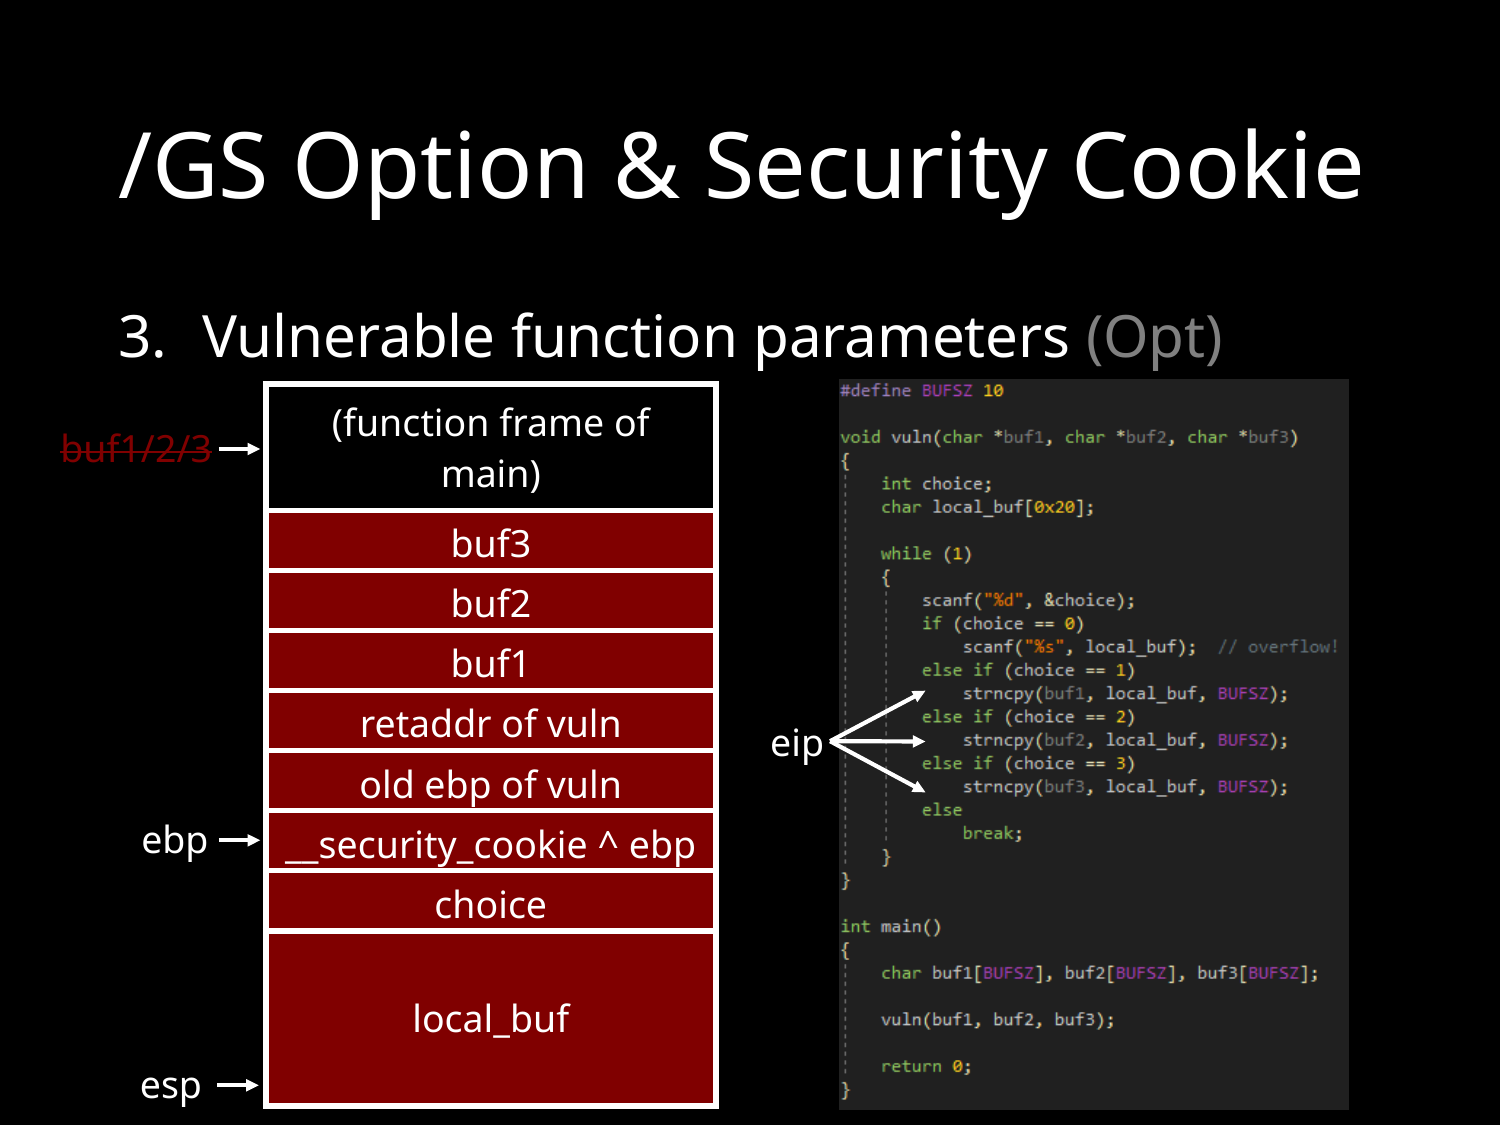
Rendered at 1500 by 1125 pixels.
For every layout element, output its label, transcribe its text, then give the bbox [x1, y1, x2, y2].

text_box ebp [126, 808, 224, 869]
text_box eip [764, 712, 829, 770]
table_cell buf3 [269, 513, 713, 568]
table_header (function frame of main) [269, 387, 713, 508]
table_cell retaddr of vuln [269, 693, 713, 748]
table_cell __security_cookie ^ ebp [269, 813, 713, 868]
table_cell choice [269, 873, 713, 928]
text_box buf1/2/3 [45, 417, 227, 477]
text_box esp [125, 1053, 217, 1114]
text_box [829, 741, 926, 793]
picture [839, 379, 1349, 1110]
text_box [829, 690, 926, 741]
table_cell old ebp of vuln [269, 753, 713, 808]
table_cell buf2 [269, 573, 713, 628]
list Vulnerable function parameters (Opt) [103, 299, 1397, 1014]
table_cell local_buf [269, 934, 713, 1103]
table_cell buf1 [269, 633, 713, 688]
title /GS Option & Security Cookie [103, 59, 1397, 278]
